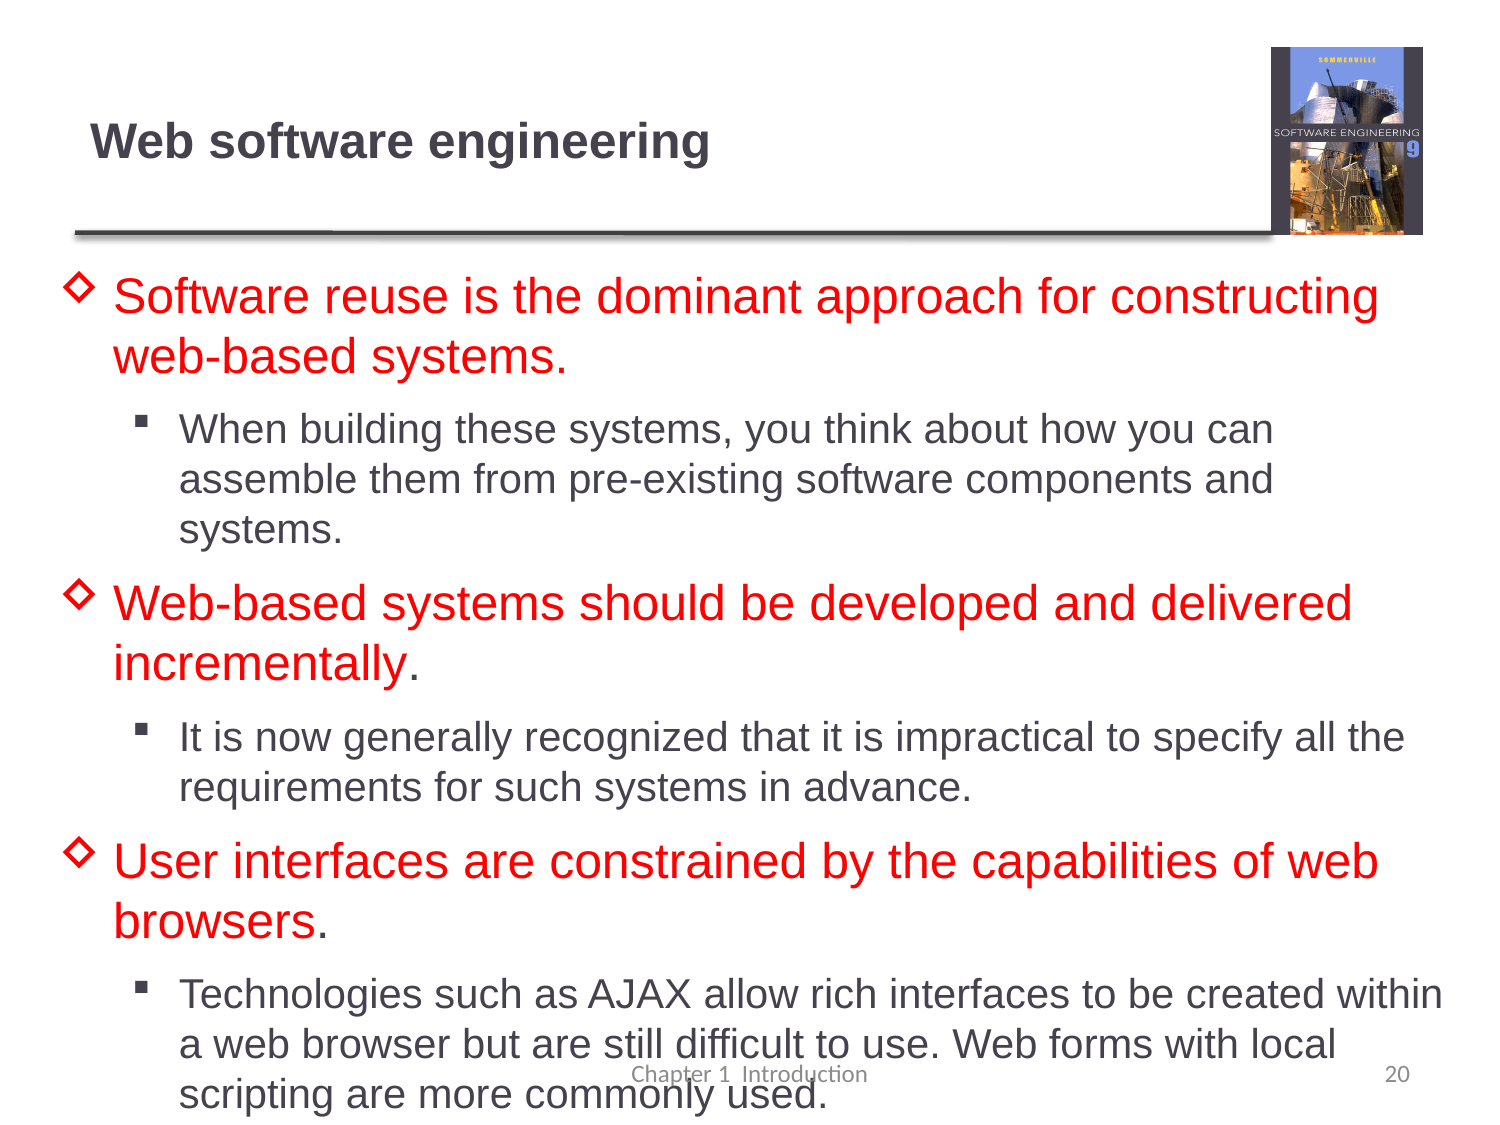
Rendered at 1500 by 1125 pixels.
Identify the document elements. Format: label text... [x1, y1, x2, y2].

list Software reuse is the dominant approach for constructing web-based systems. When building these systems, you think about how you can assemble them from pre-existing software components and systems. Web-based systems should be developed and delivered incrementally. It is now generally recognized that it is impractical to specify all the requirements for such systems in advance. User interfaces are constrained by the capabilities of web browsers. Technologies such as AJAX allow rich interfaces to be created within a web browser but are still difficult to use. Web forms with local scripting are more commonly used. [42, 255, 1463, 999]
title Web software engineering [74, 44, 1272, 233]
footer Chapter 1 Introduction [512, 1042, 988, 1103]
picture [1272, 47, 1423, 235]
slide_number 20 [1074, 1042, 1425, 1103]
